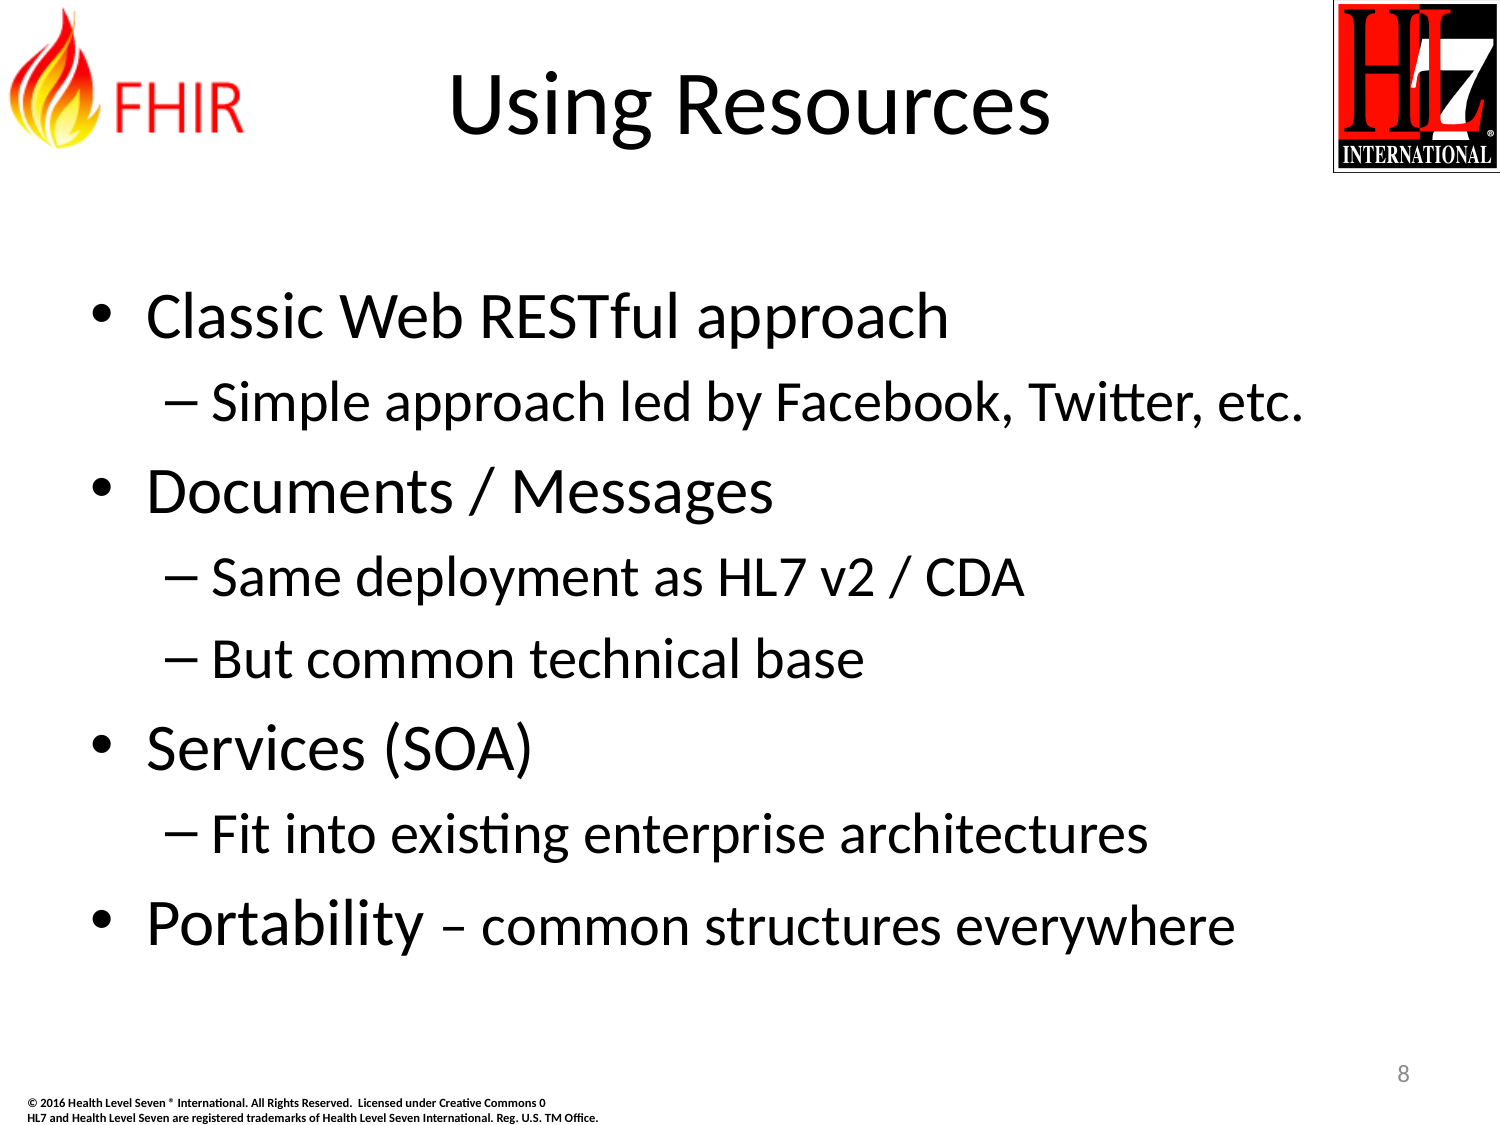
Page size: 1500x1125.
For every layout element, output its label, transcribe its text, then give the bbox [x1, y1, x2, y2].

slide_number 8 [1074, 1042, 1425, 1103]
picture [1333, 0, 1500, 173]
title Using Resources [75, 4, 1425, 192]
picture [0, 0, 254, 157]
list Classic Web RESTful approach Simple approach led by Facebook, Twitter, etc. Documents / Messages Same deployment as HL7 v2 / CDA But common technical base Services (SOA) Fit into existing enterprise architectures Portability – common structures everywhere [75, 264, 1425, 998]
